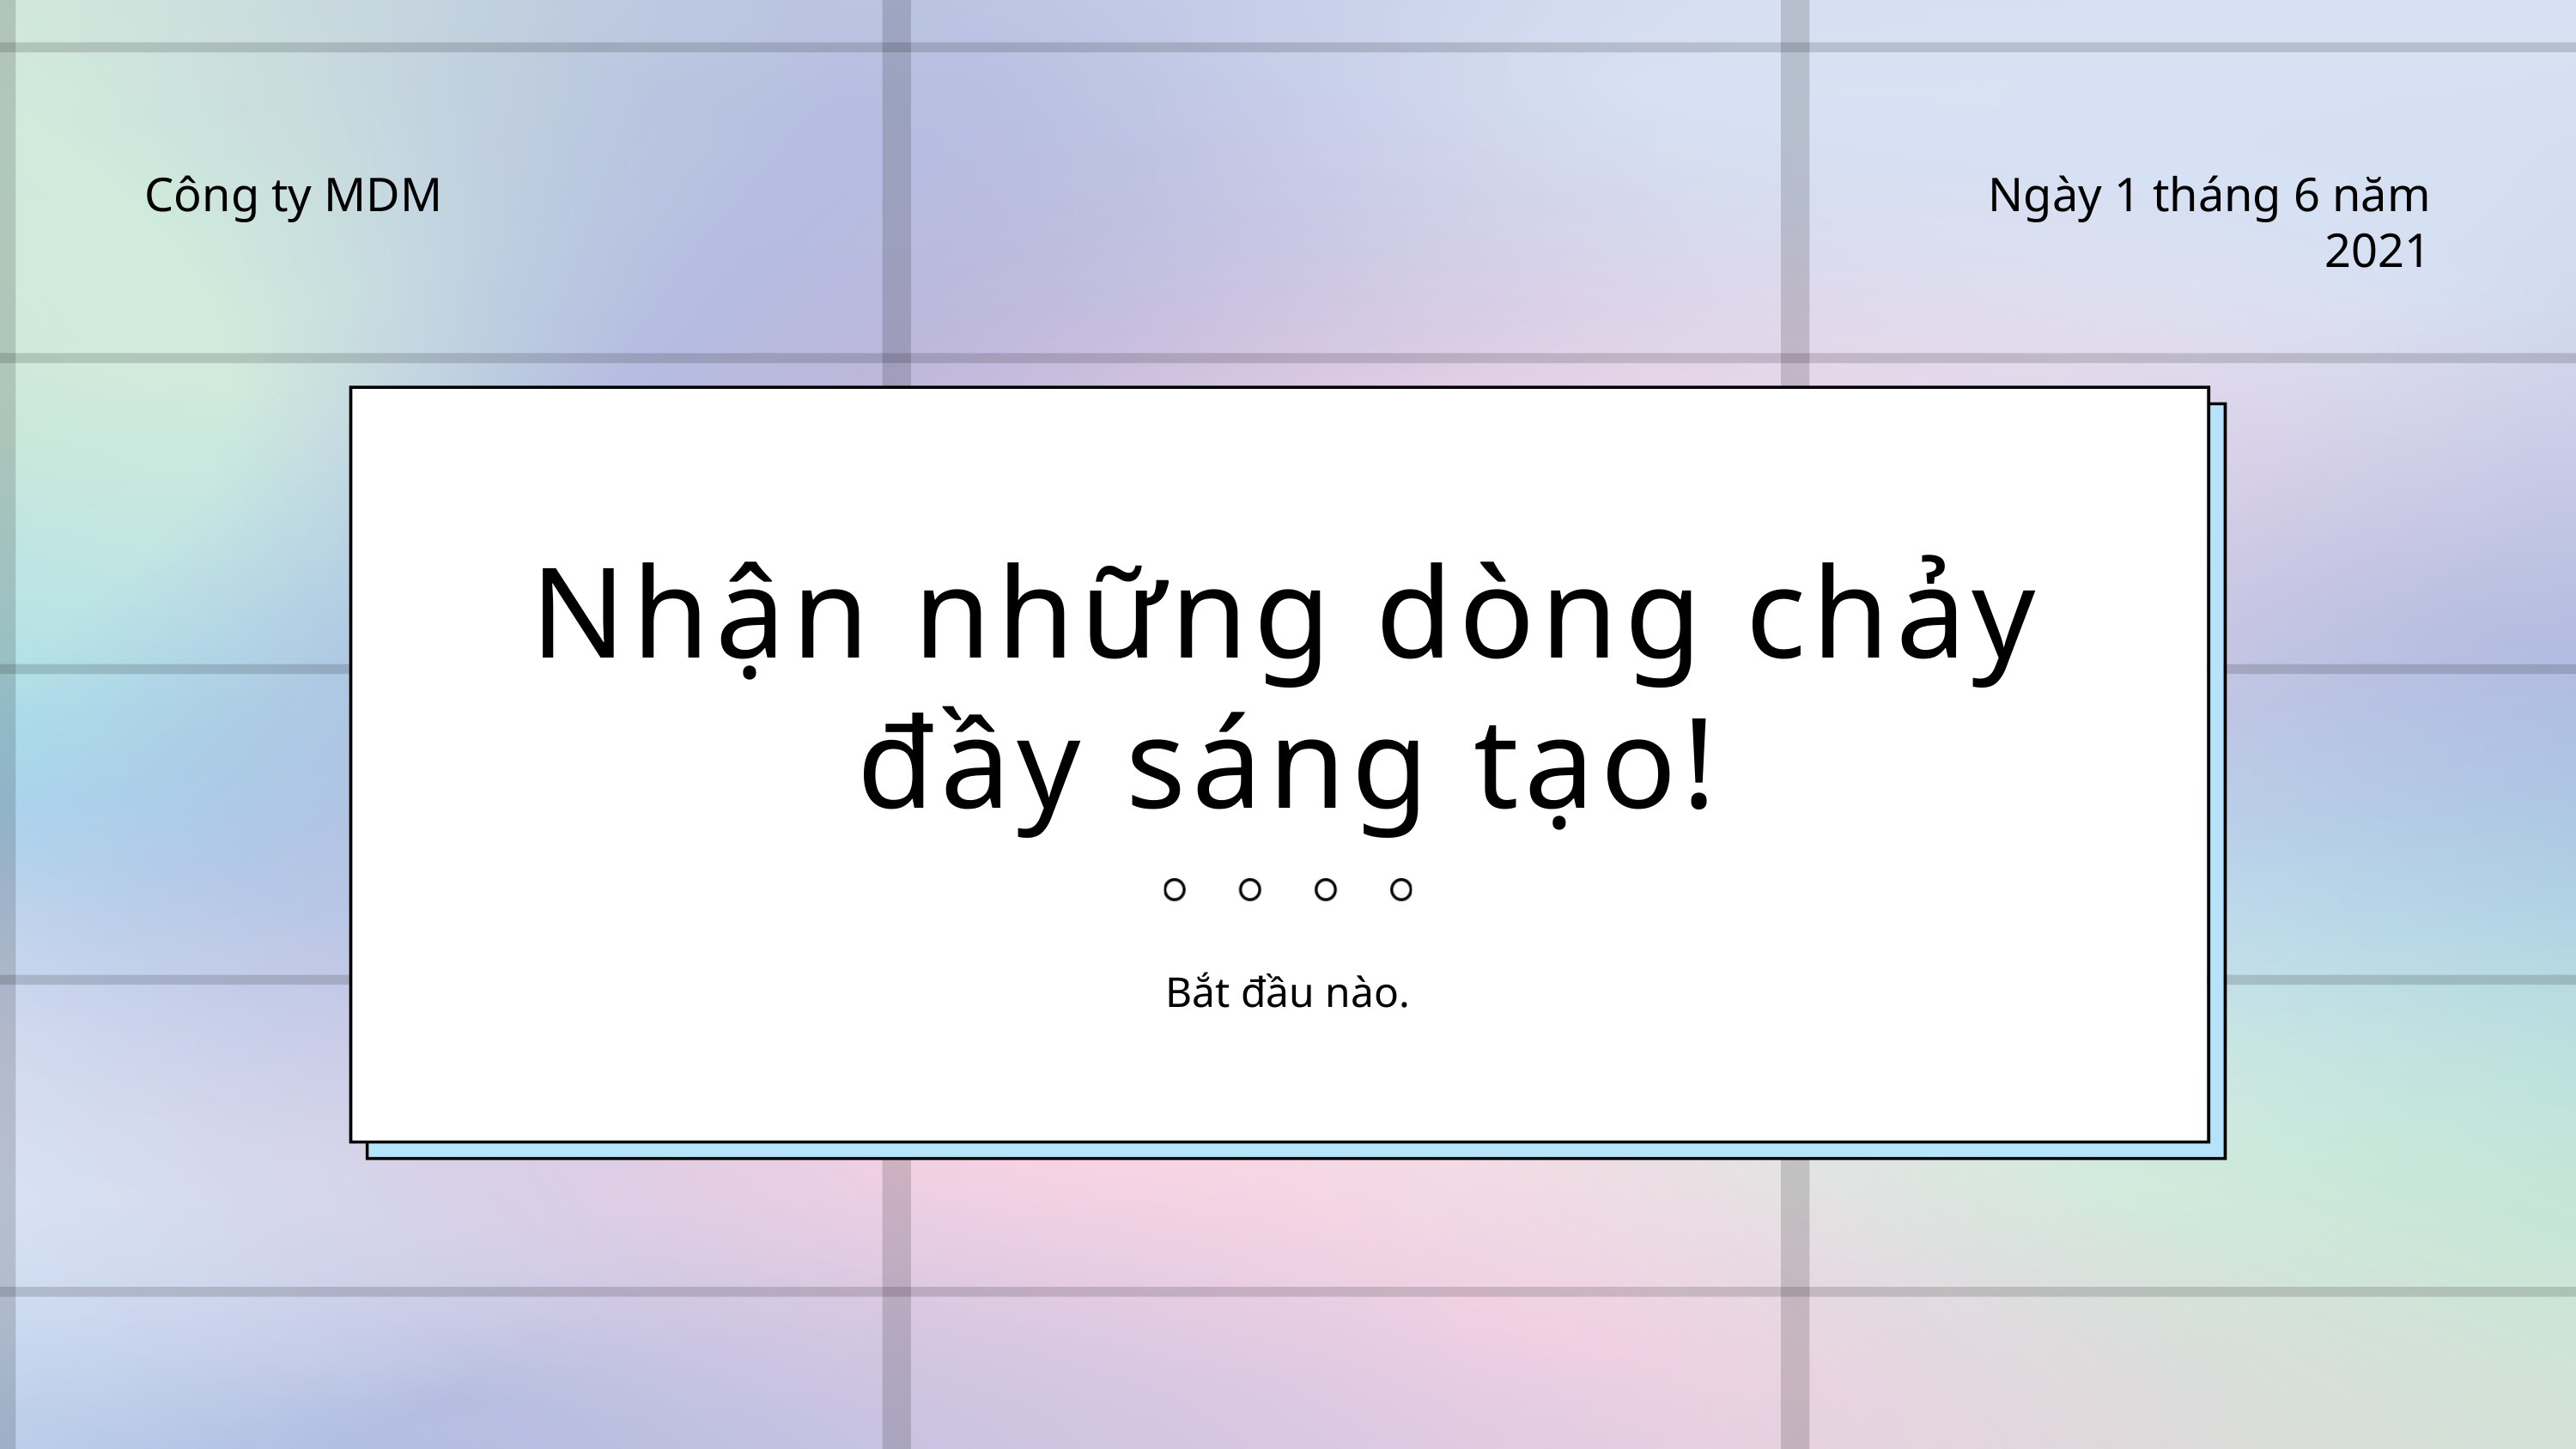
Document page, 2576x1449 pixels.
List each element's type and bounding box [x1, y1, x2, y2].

text_box [471, 531, 2105, 1015]
text_box [349, 385, 2227, 1161]
text_box [0, 0, 2576, 1449]
